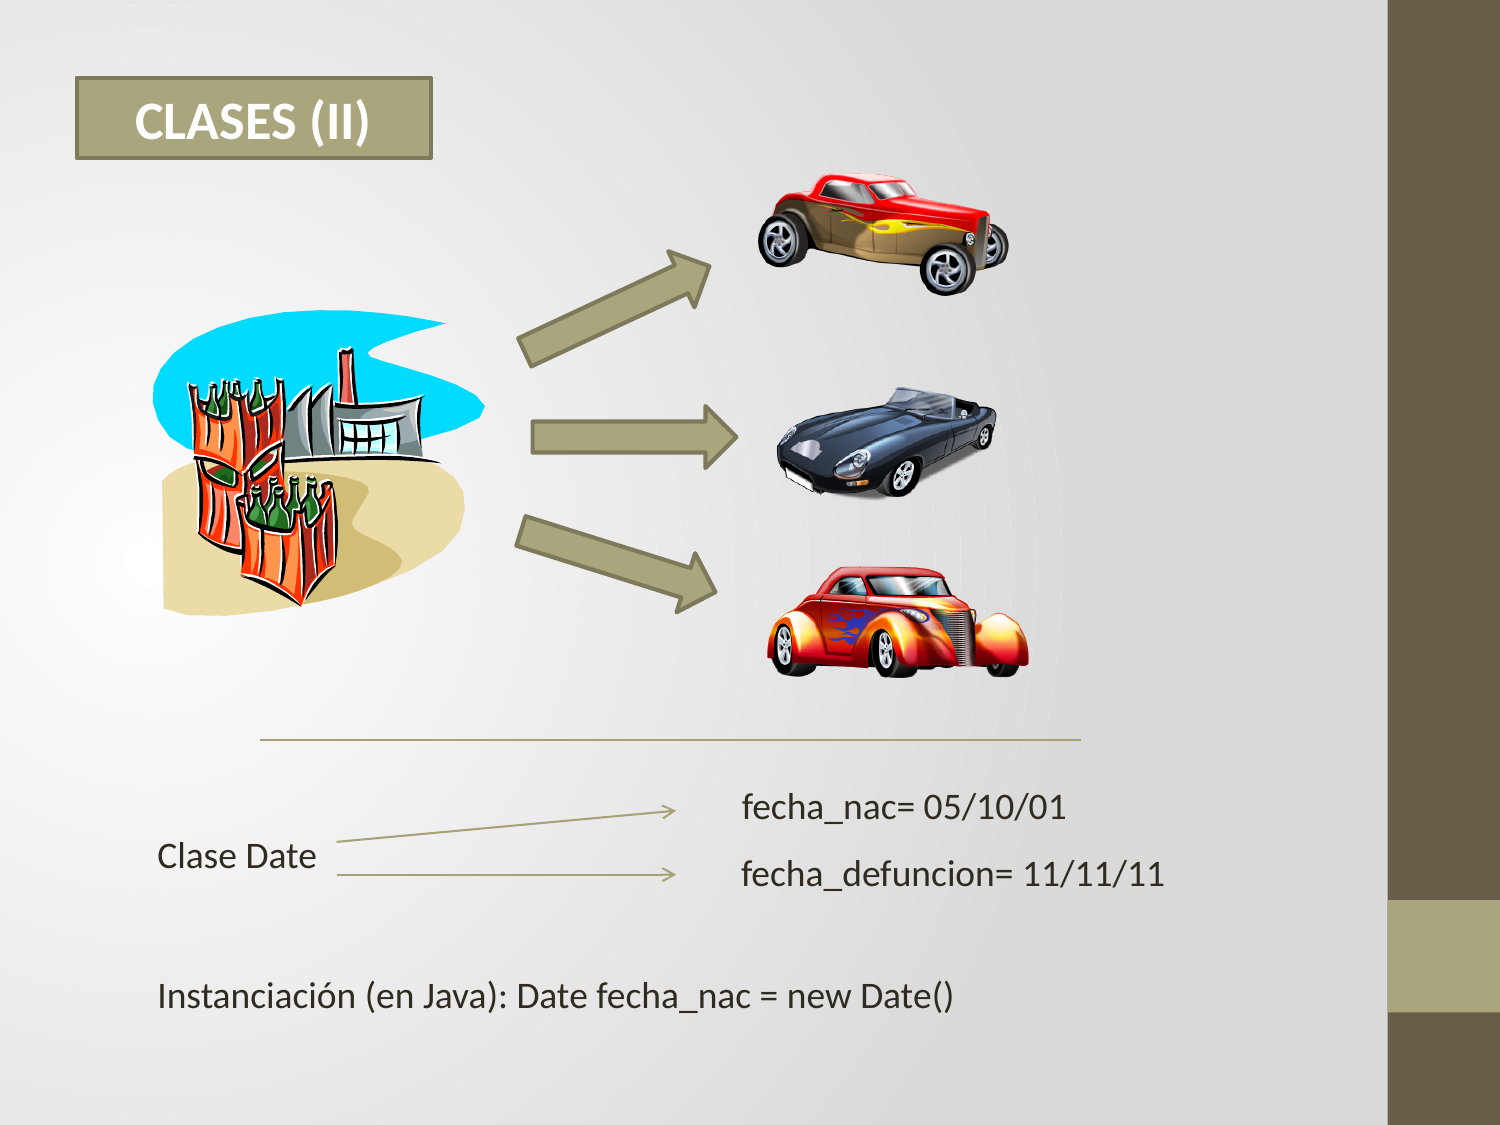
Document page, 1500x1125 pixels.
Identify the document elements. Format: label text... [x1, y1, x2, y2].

text_box CLASES (II) [75, 76, 433, 160]
picture [755, 153, 1018, 305]
text_box [514, 514, 718, 615]
text_box [530, 404, 739, 470]
text_box Instanciación (en Java): Date fecha_nac = new Date() [142, 964, 994, 1024]
picture [765, 553, 1032, 692]
text_box [516, 249, 712, 369]
picture [147, 303, 491, 623]
picture [773, 368, 1000, 520]
text_box Clase Date [142, 823, 415, 883]
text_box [335, 810, 677, 843]
text_box fecha_nac= 05/10/01 [727, 775, 1140, 835]
text_box fecha_defuncion= 11/11/11 [726, 841, 1188, 902]
